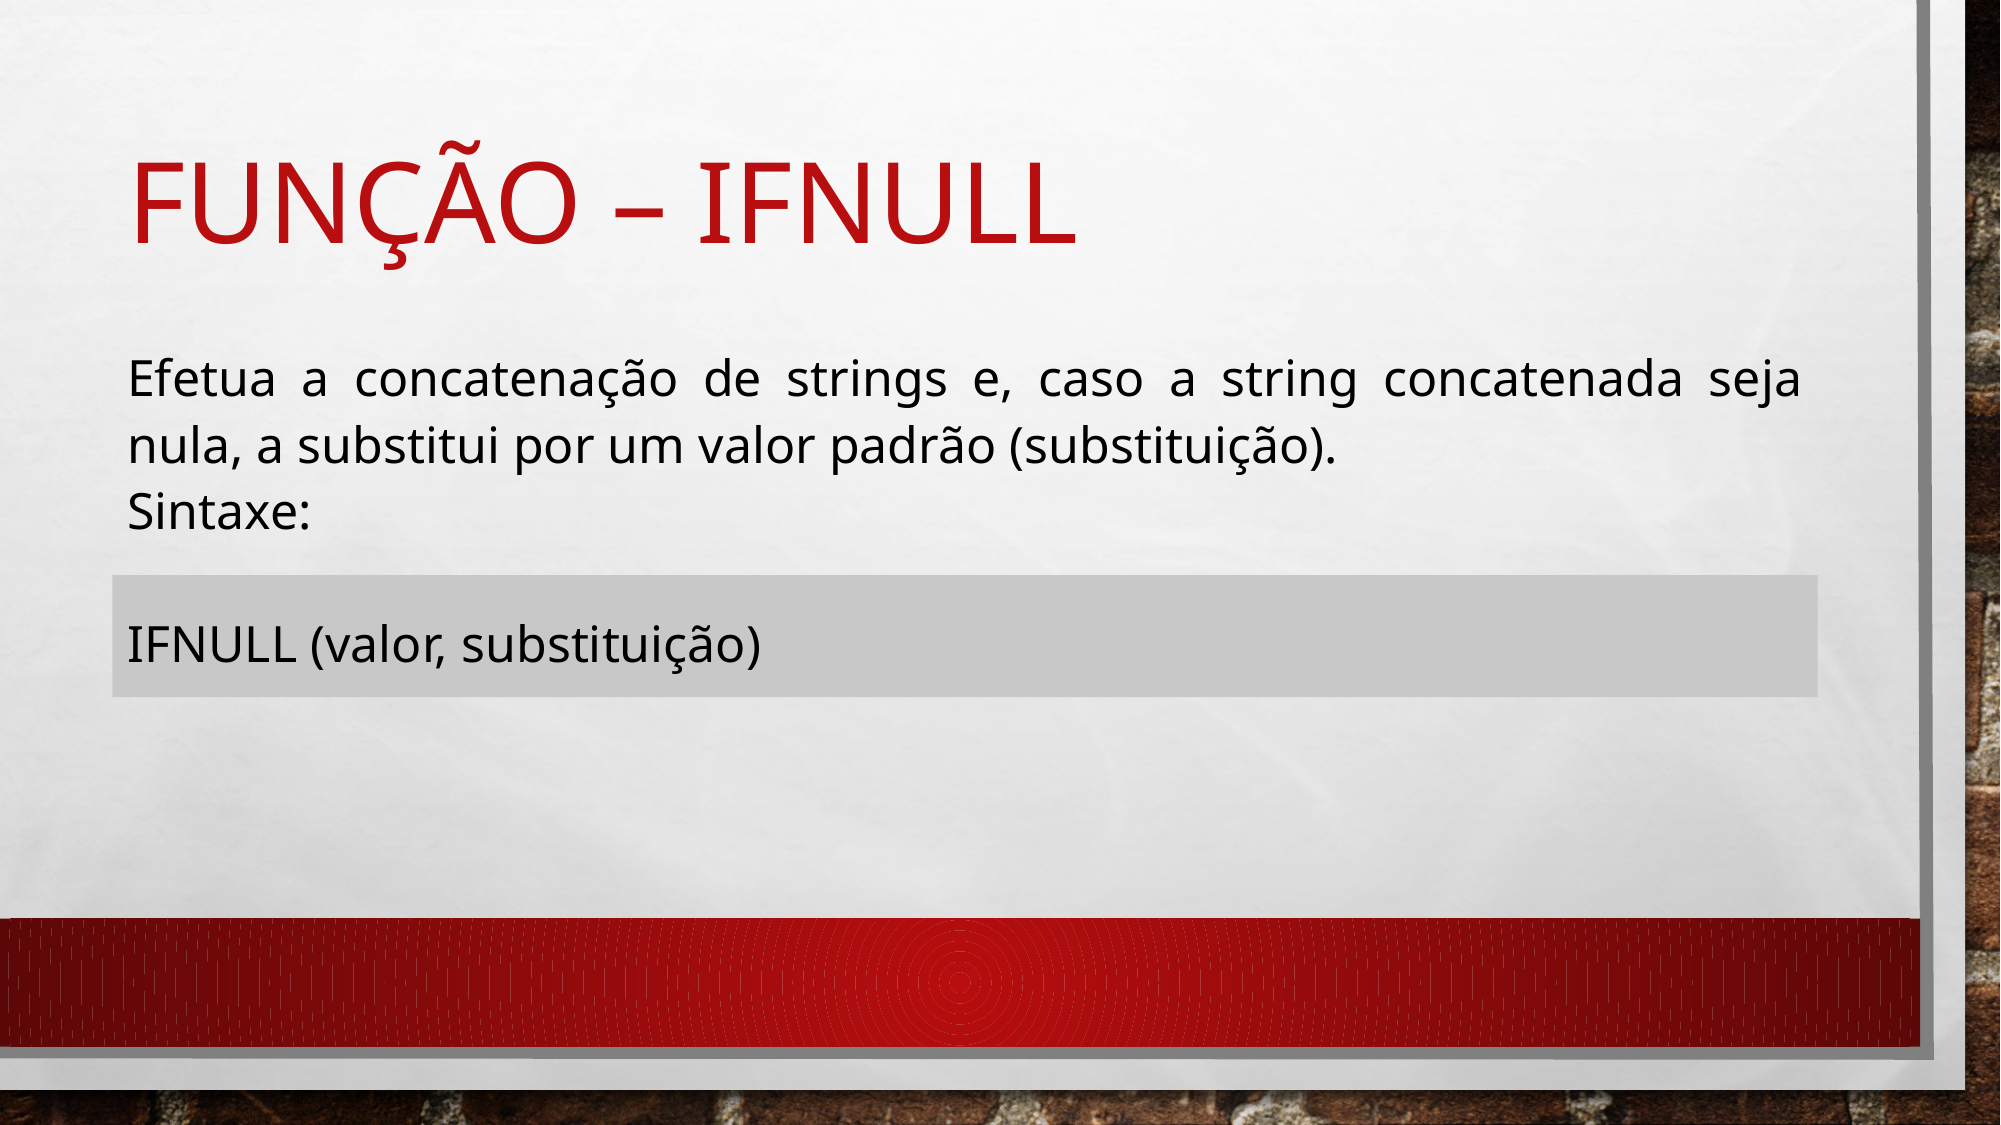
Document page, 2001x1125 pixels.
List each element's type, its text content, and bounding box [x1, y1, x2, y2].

picture [0, 0, 2000, 1125]
text_box Efetua a concatenação de strings e, caso a string concatenada seja nula, a substitui por um valor padrão (substituição). Sintaxe: [112, 332, 1818, 548]
title FUNÇão – ifnull [112, 112, 1818, 302]
text_box IFNULL (valor, substituição) [112, 575, 1818, 698]
